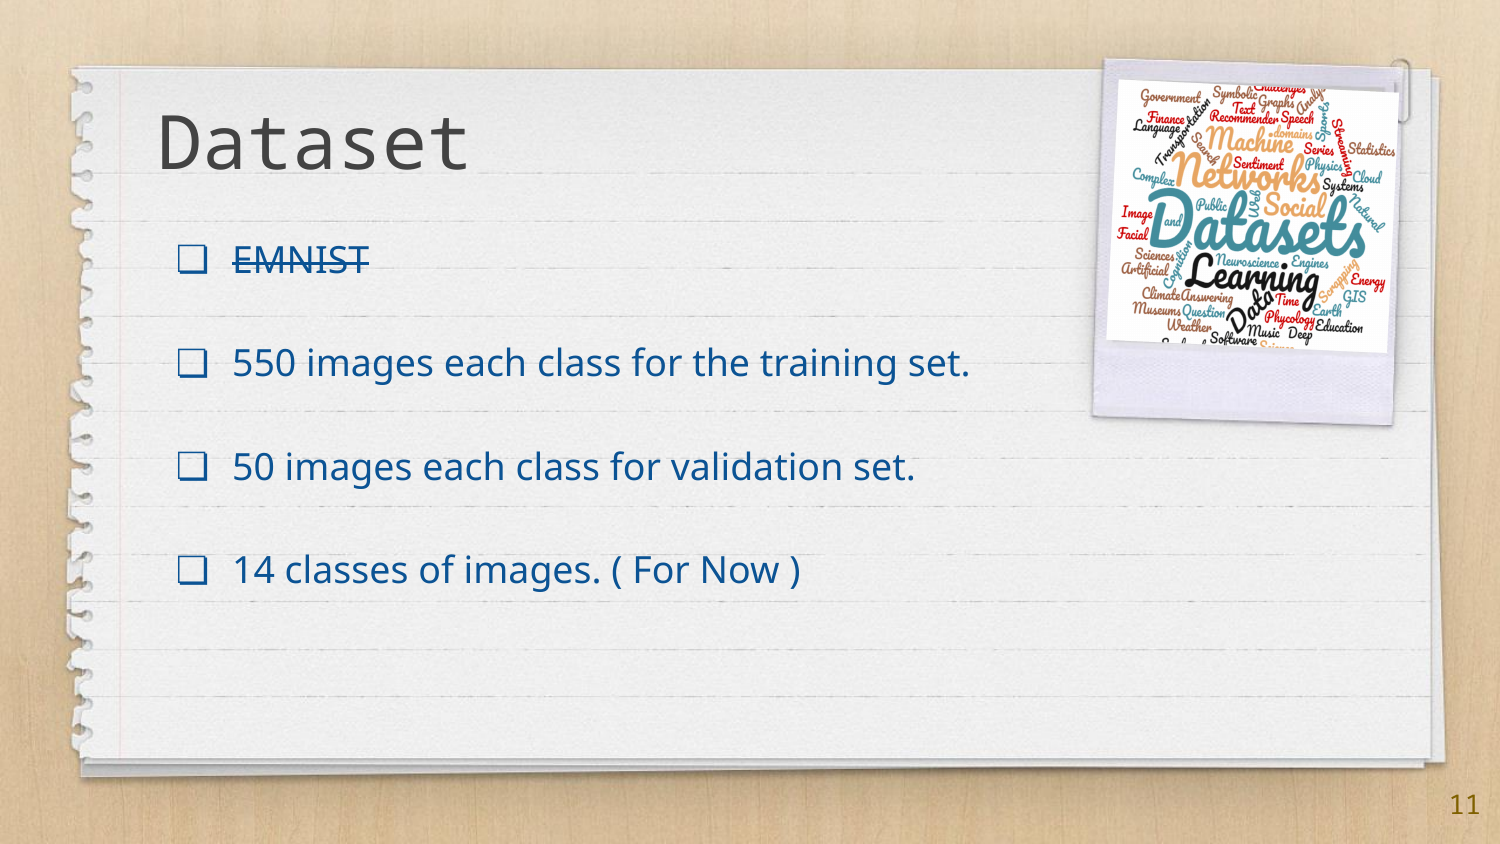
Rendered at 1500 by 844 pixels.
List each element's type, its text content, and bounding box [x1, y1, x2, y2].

picture [0, 0, 1500, 844]
list EMNIST 550 images each class for the training set. 50 images each class for validation set. 14 classes of images. ( For Now ) [142, 214, 1066, 717]
title Dataset [142, 58, 1066, 200]
slide_number ‹#› [1429, 767, 1500, 844]
